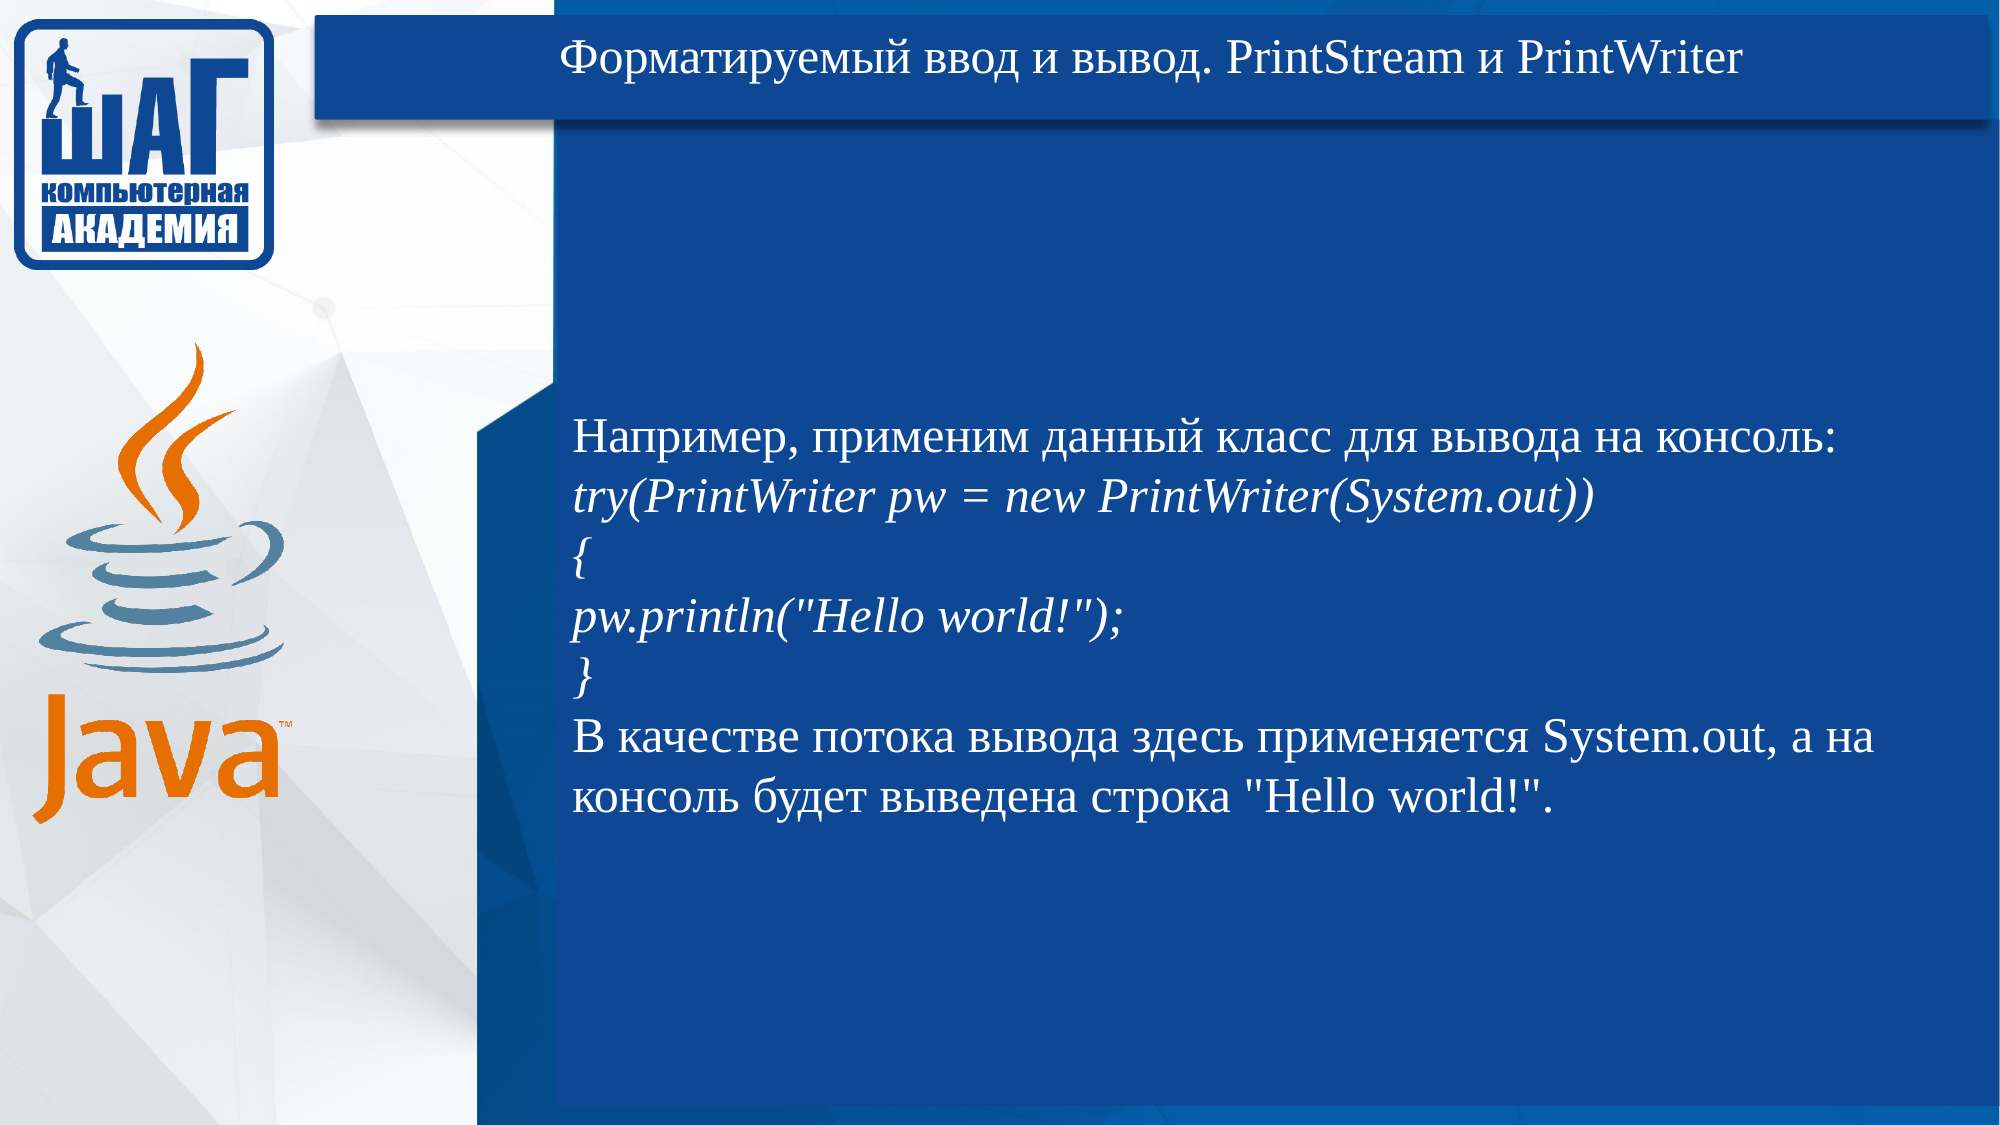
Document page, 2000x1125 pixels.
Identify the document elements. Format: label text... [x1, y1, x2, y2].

text_box Форматируемый ввод и вывод. PrintStream и PrintWriter [314, 15, 1988, 120]
picture [0, 0, 2000, 1125]
list Например, применим данный класс для вывода на консоль: try(PrintWriter pw = new PrintWriter(System.out)) { pw.println("Hello world!"); } В качестве потока вывода здесь применяется System.out, а на консоль будет выведена строка "Hello world!". [557, 119, 2000, 1106]
